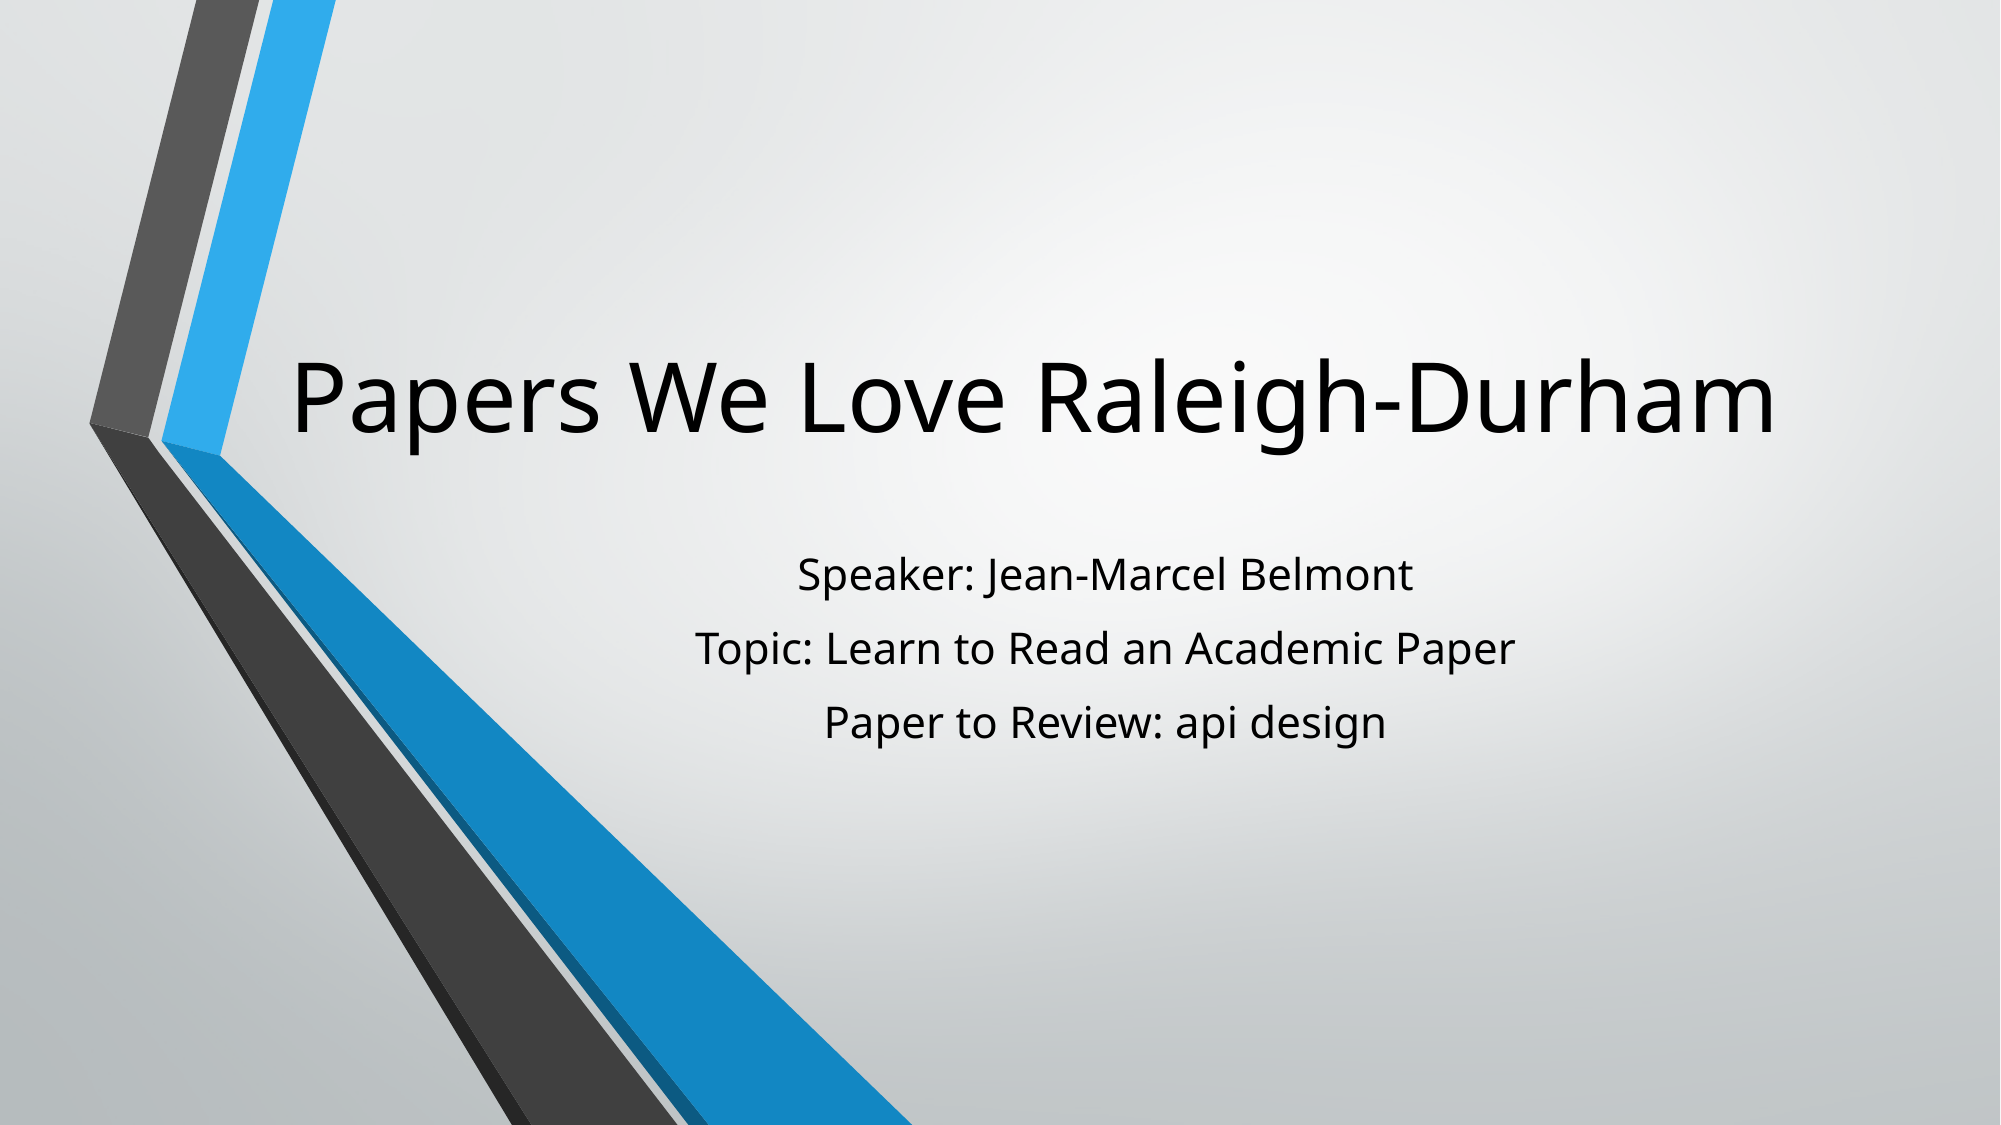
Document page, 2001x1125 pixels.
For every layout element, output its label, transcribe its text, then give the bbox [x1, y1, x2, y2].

subtitle Speaker: Jean-Marcel Belmont Topic: Learn to Read an Academic Paper Paper to Review: api design [532, 539, 1679, 768]
title Papers We Love Raleigh-Durham [225, 226, 1845, 460]
